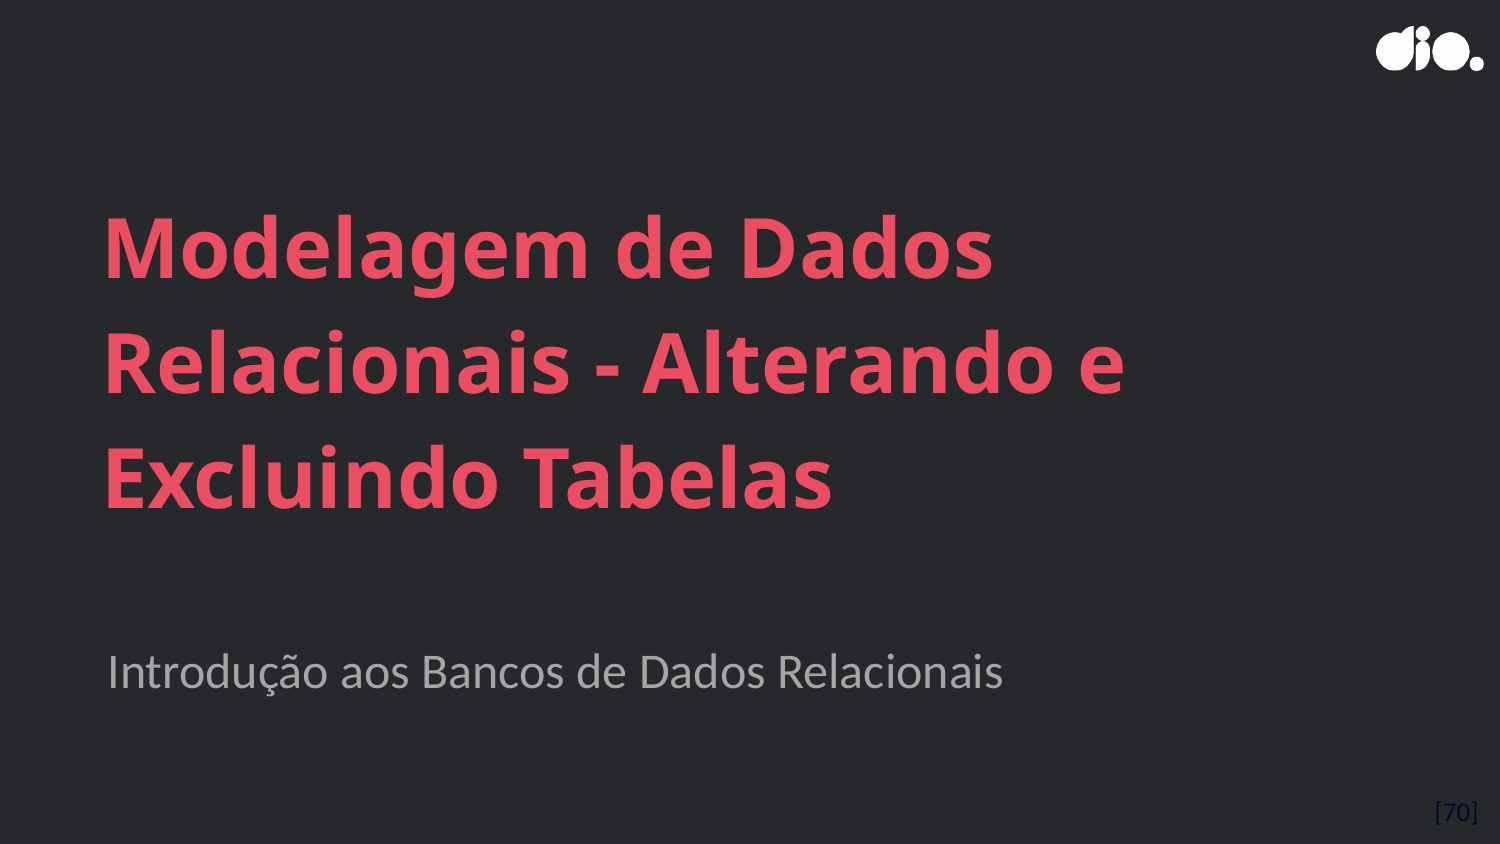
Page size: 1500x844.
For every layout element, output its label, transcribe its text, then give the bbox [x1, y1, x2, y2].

picture [1376, 26, 1485, 72]
text_box Introdução aos Bancos de Dados Relacionais [92, 635, 1309, 701]
text_box Modelagem de Dados Relacionais - Alterando e Excluindo Tabelas [85, 165, 1302, 430]
slide_number [70] [1403, 779, 1494, 844]
